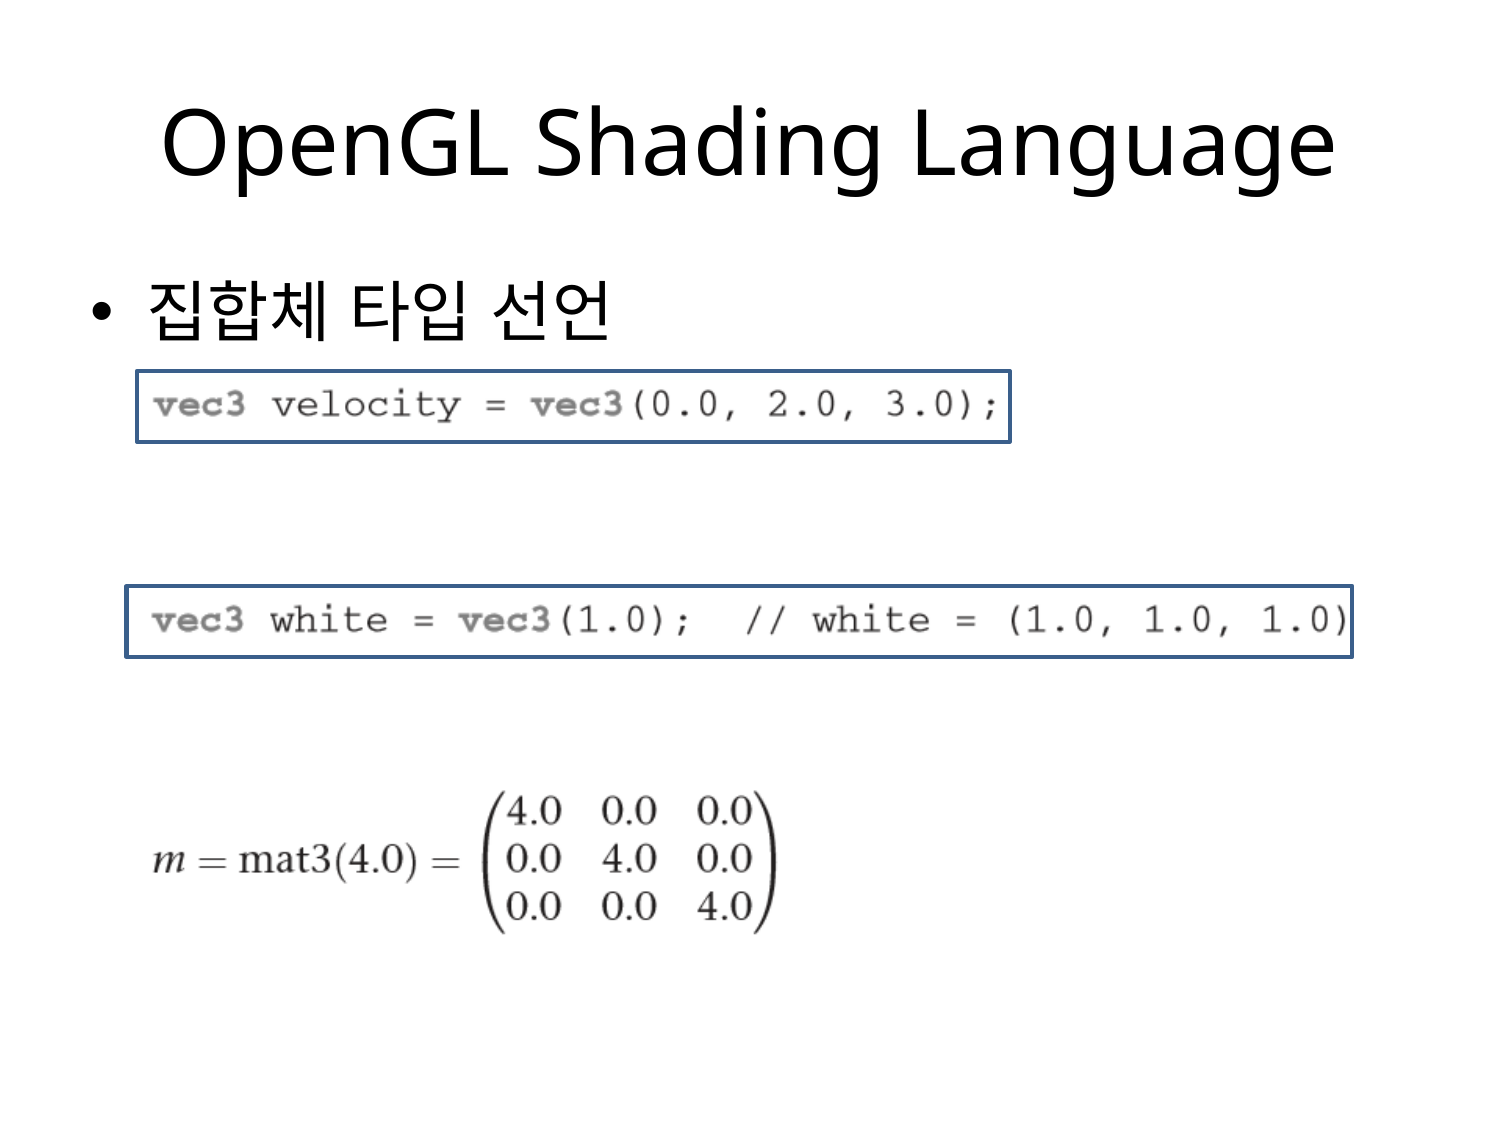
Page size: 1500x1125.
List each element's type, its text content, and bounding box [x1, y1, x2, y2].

text_box [124, 584, 1354, 659]
picture [147, 597, 1353, 644]
picture [147, 385, 1005, 428]
picture [147, 786, 787, 936]
list 집합체 타입 선언 [75, 262, 1425, 1005]
title OpenGL Shading Language [75, 45, 1425, 233]
text_box [135, 369, 1012, 444]
